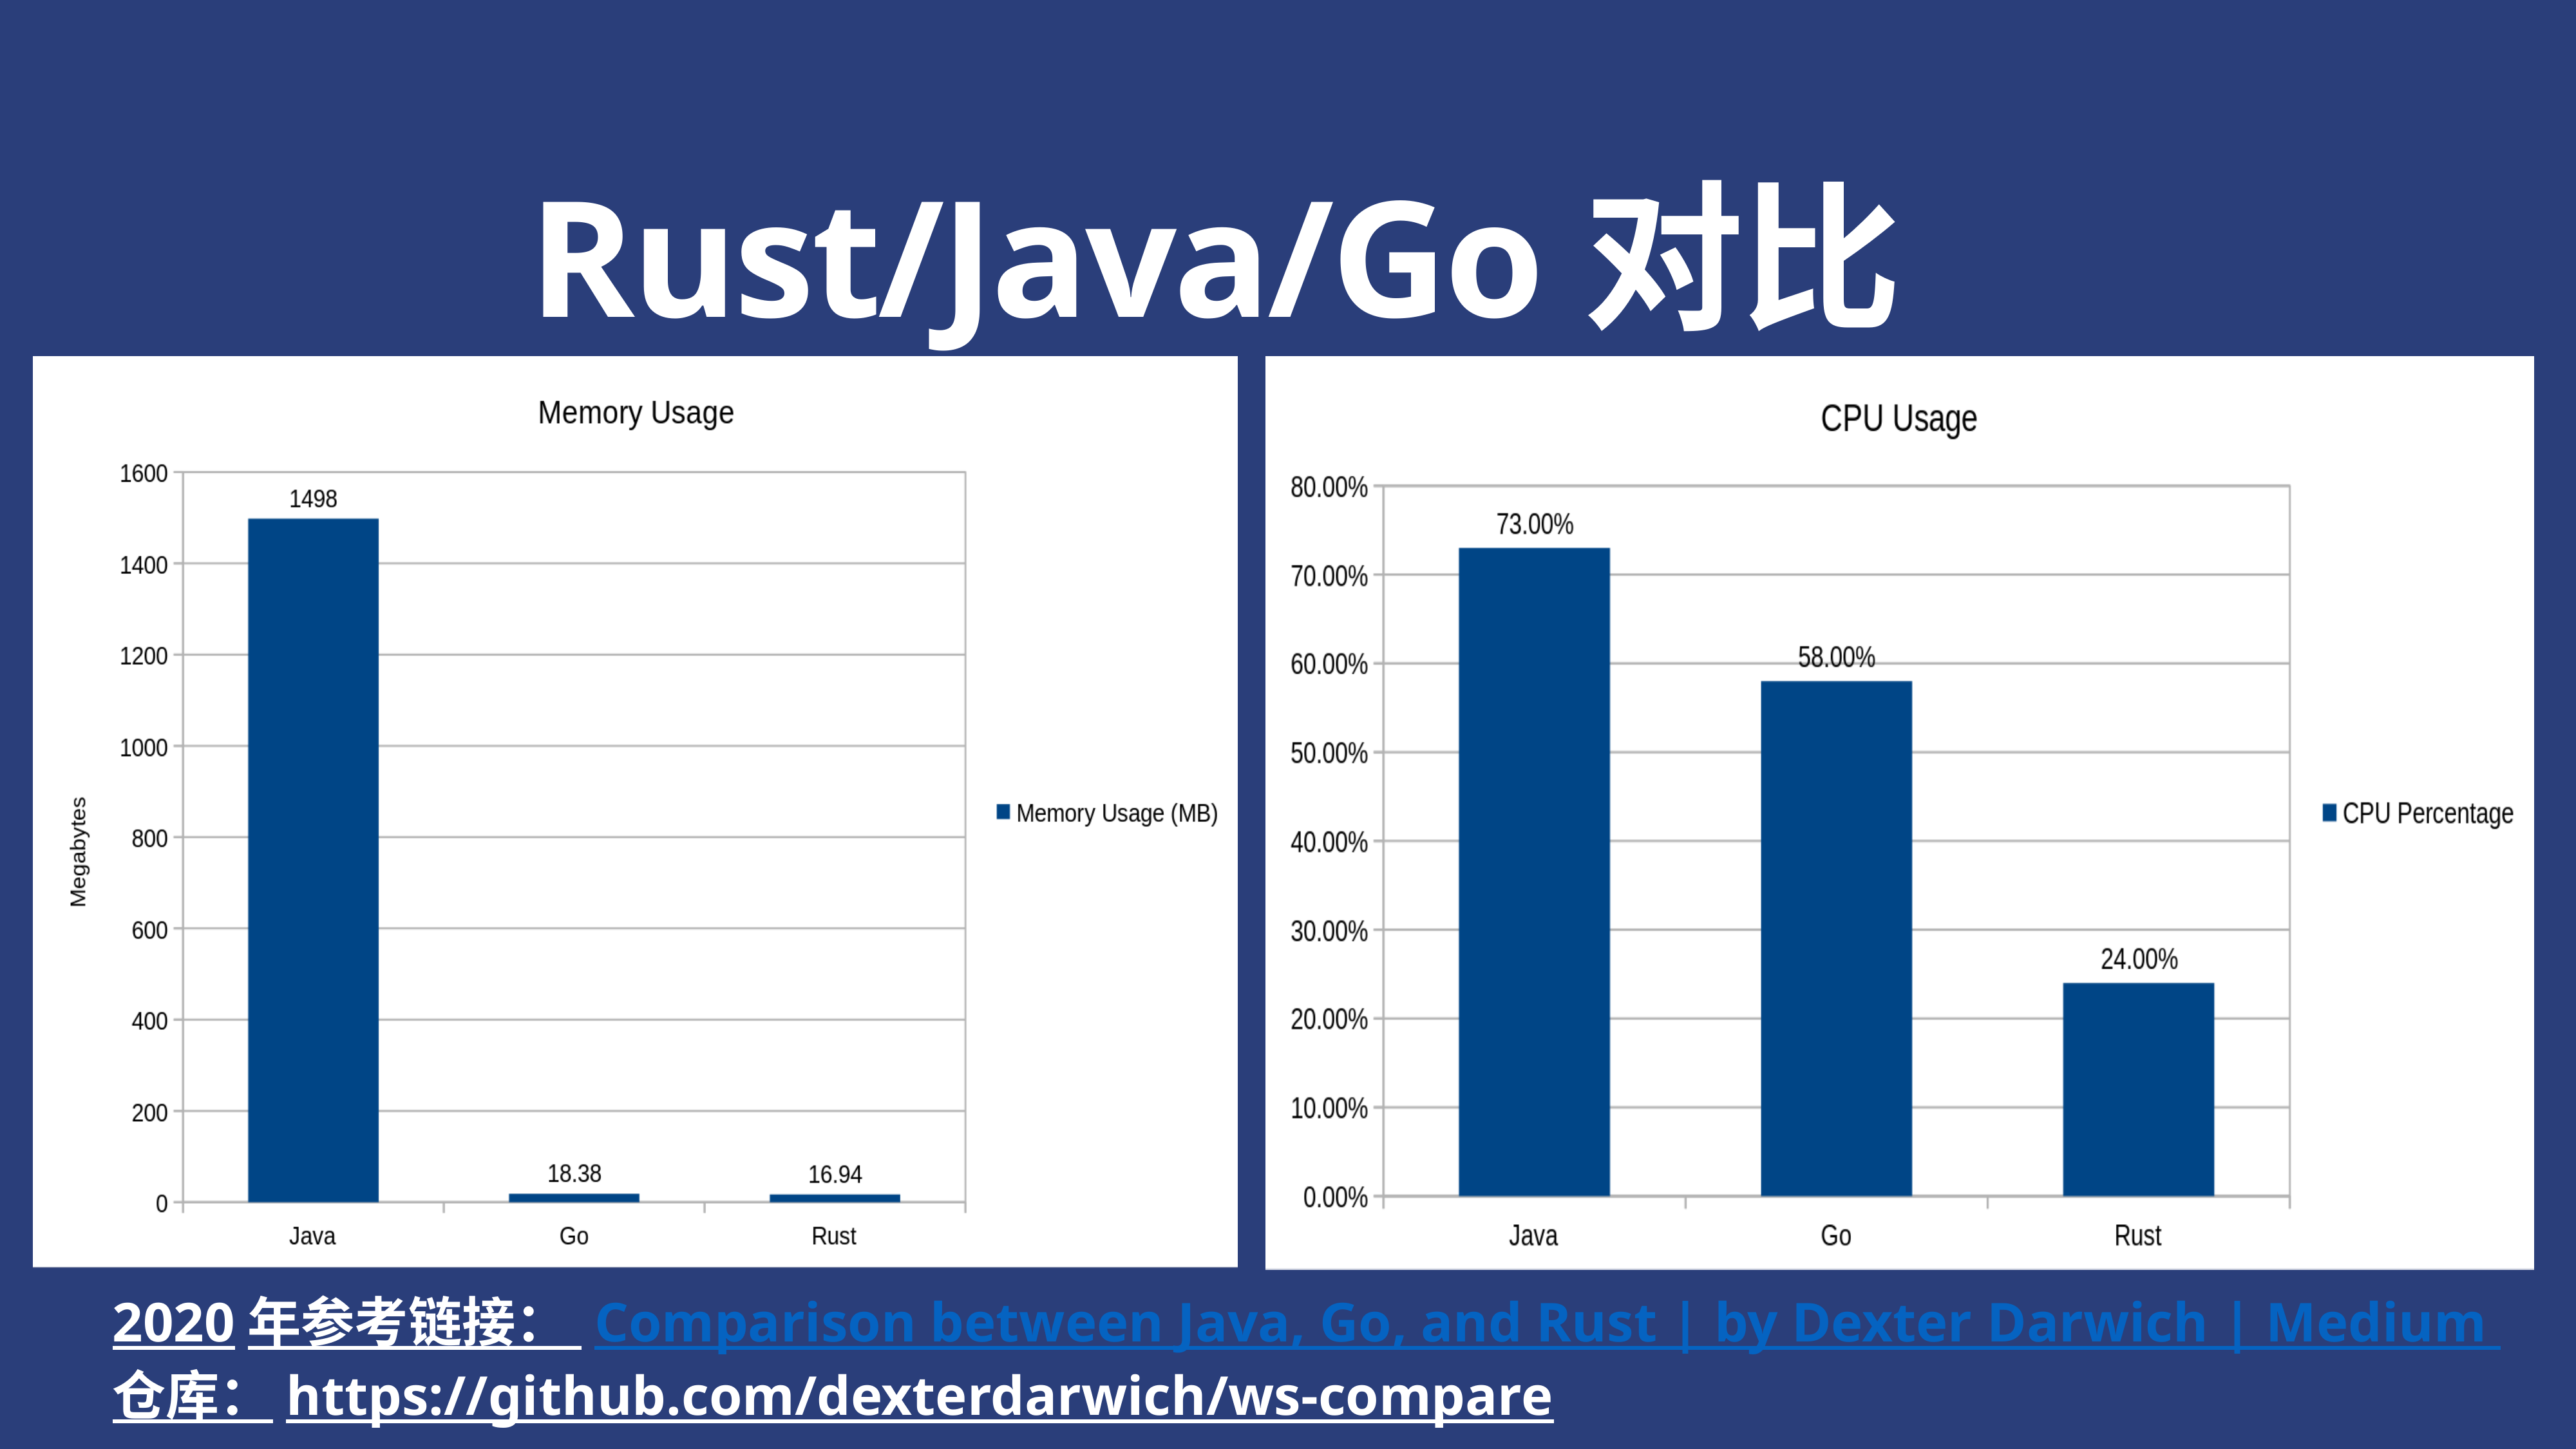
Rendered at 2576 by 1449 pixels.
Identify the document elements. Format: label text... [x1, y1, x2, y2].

text_box Rust/Java/Go对比 [465, 188, 1966, 354]
text_box 2020年参考链接： Comparison between Java, Go, and Rust | by Dexter Darwich | Medium 仓库：https://github.com/dexterdarwich/ws-compare [107, 1283, 2506, 1432]
picture [1265, 356, 2534, 1270]
picture [33, 356, 1238, 1270]
